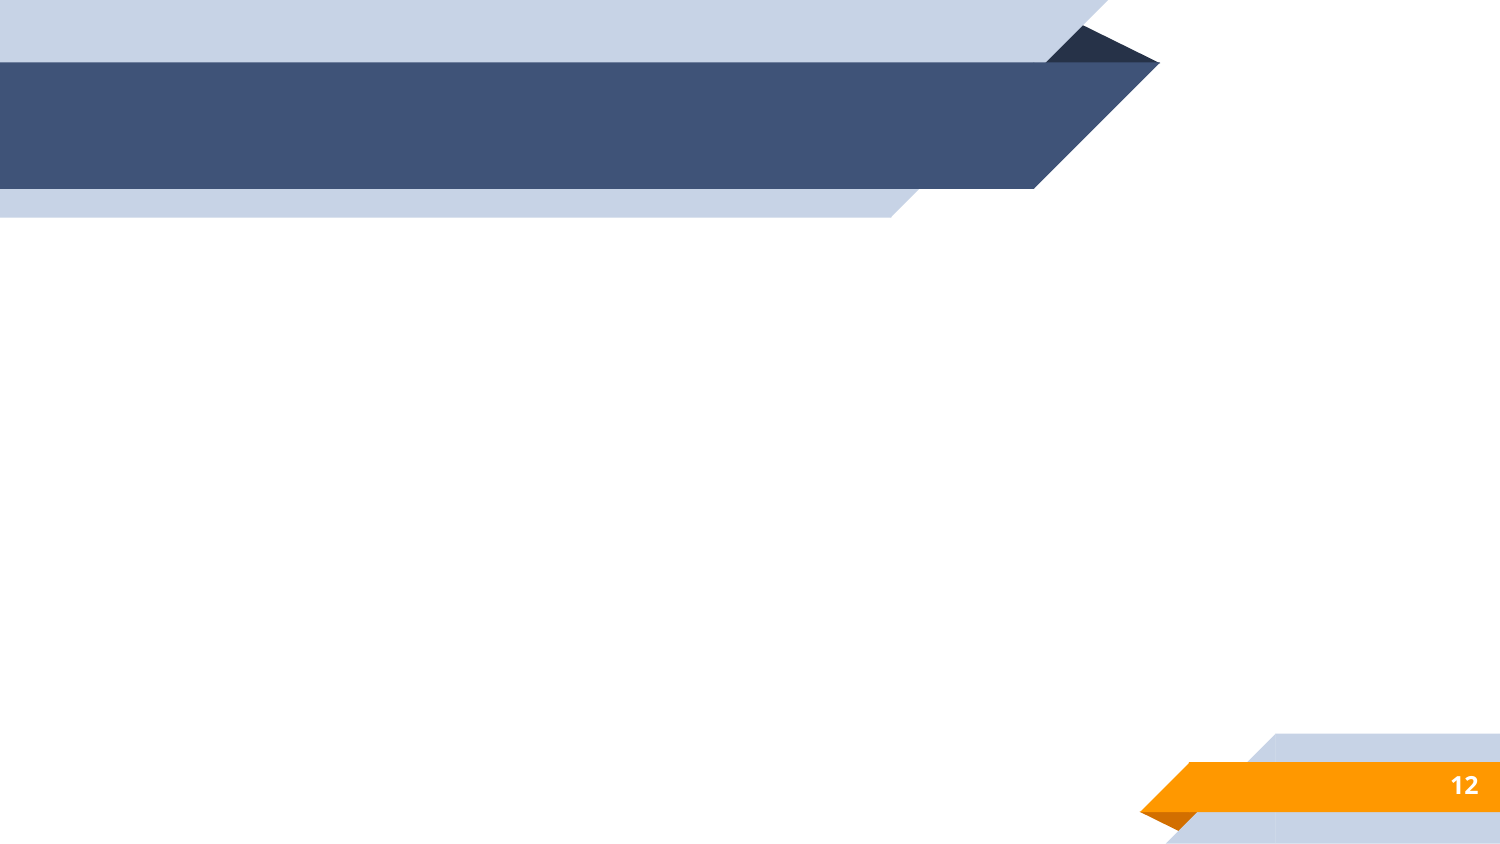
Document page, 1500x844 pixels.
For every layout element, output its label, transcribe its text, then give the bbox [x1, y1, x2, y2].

slide_number 13 [1249, 760, 1494, 813]
